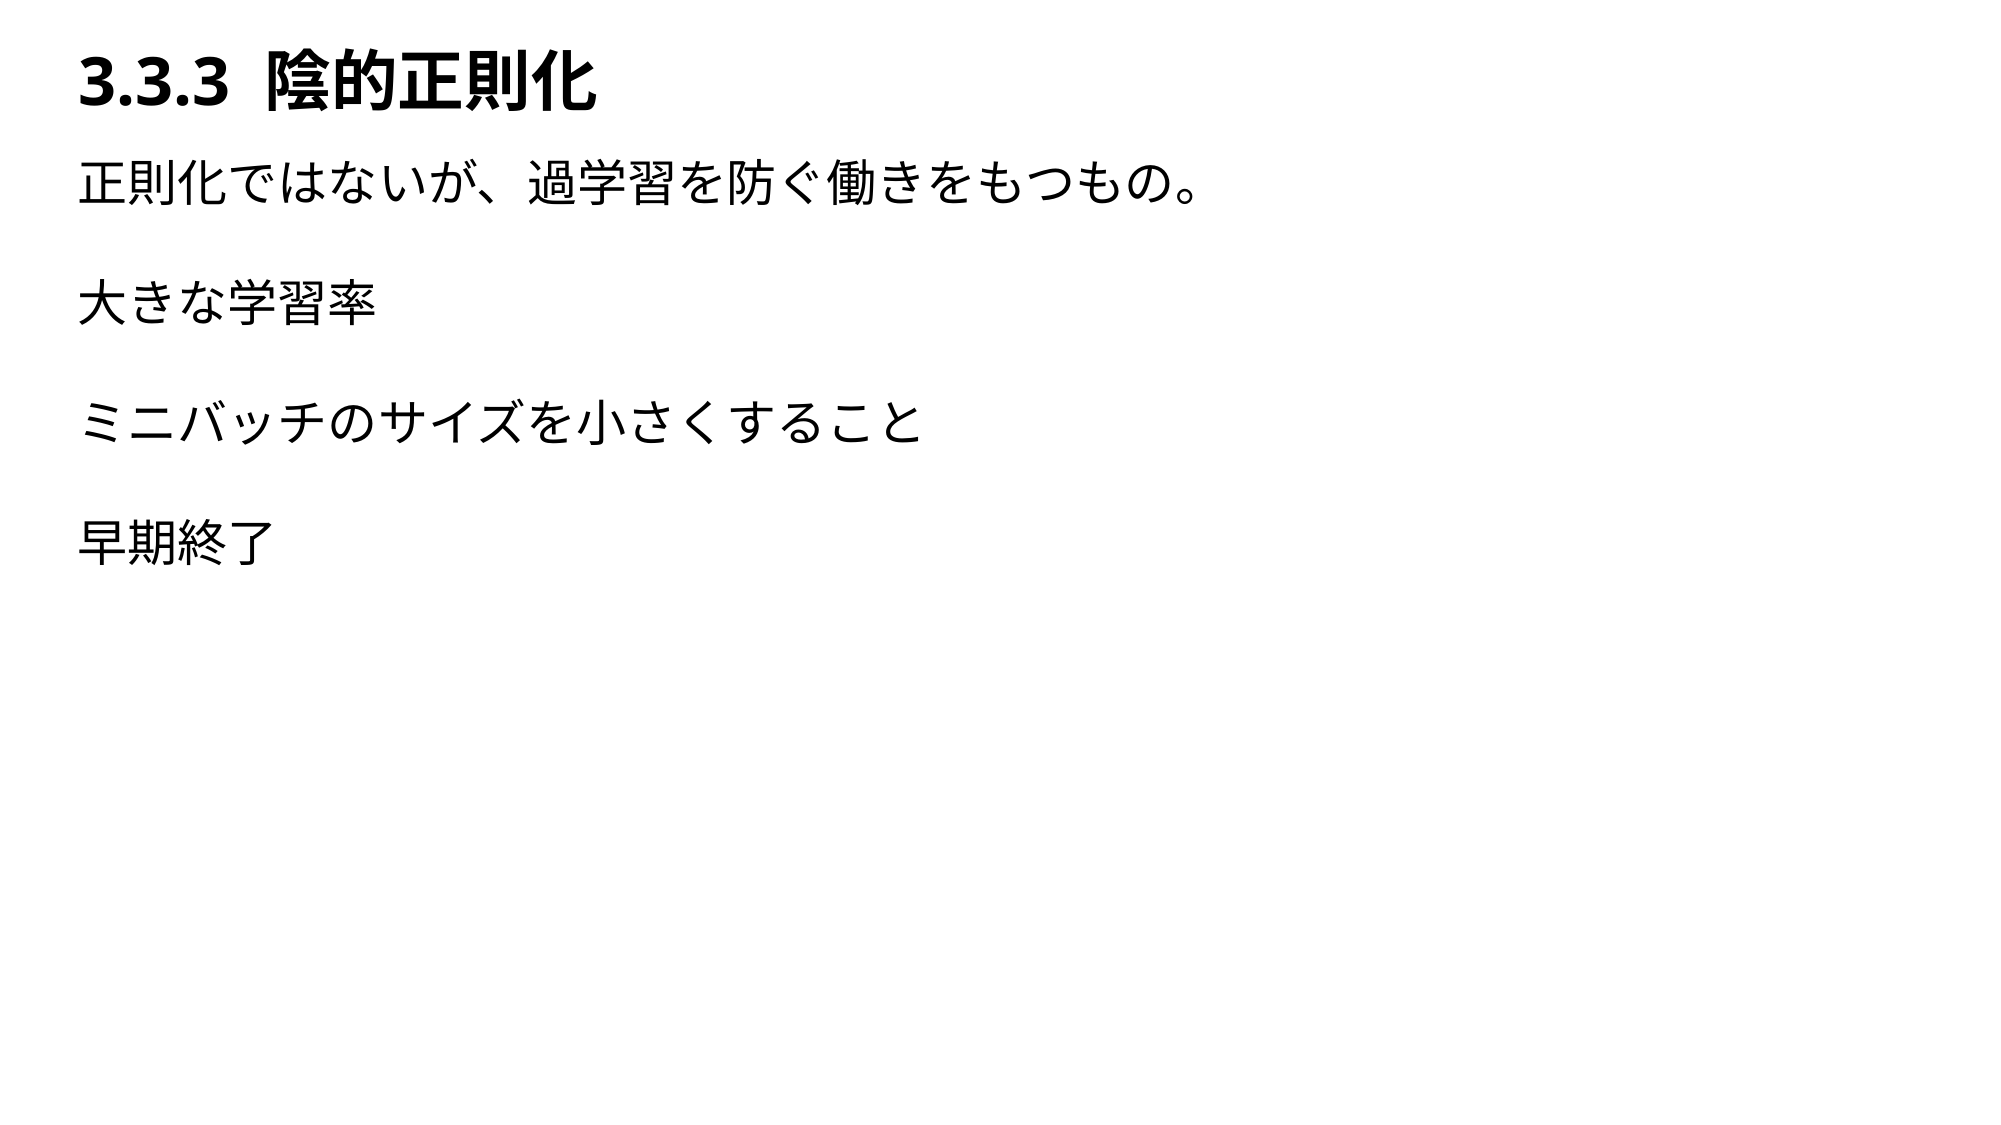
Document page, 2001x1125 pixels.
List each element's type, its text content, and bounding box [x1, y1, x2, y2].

text_box 3.3.3 陰的正則化 [63, 31, 1957, 127]
text_box 正則化ではないが、過学習を防ぐ働きをもつもの。 大きな学習率 ミニバッチのサイズを小さくすること 早期終了 [63, 144, 1956, 580]
